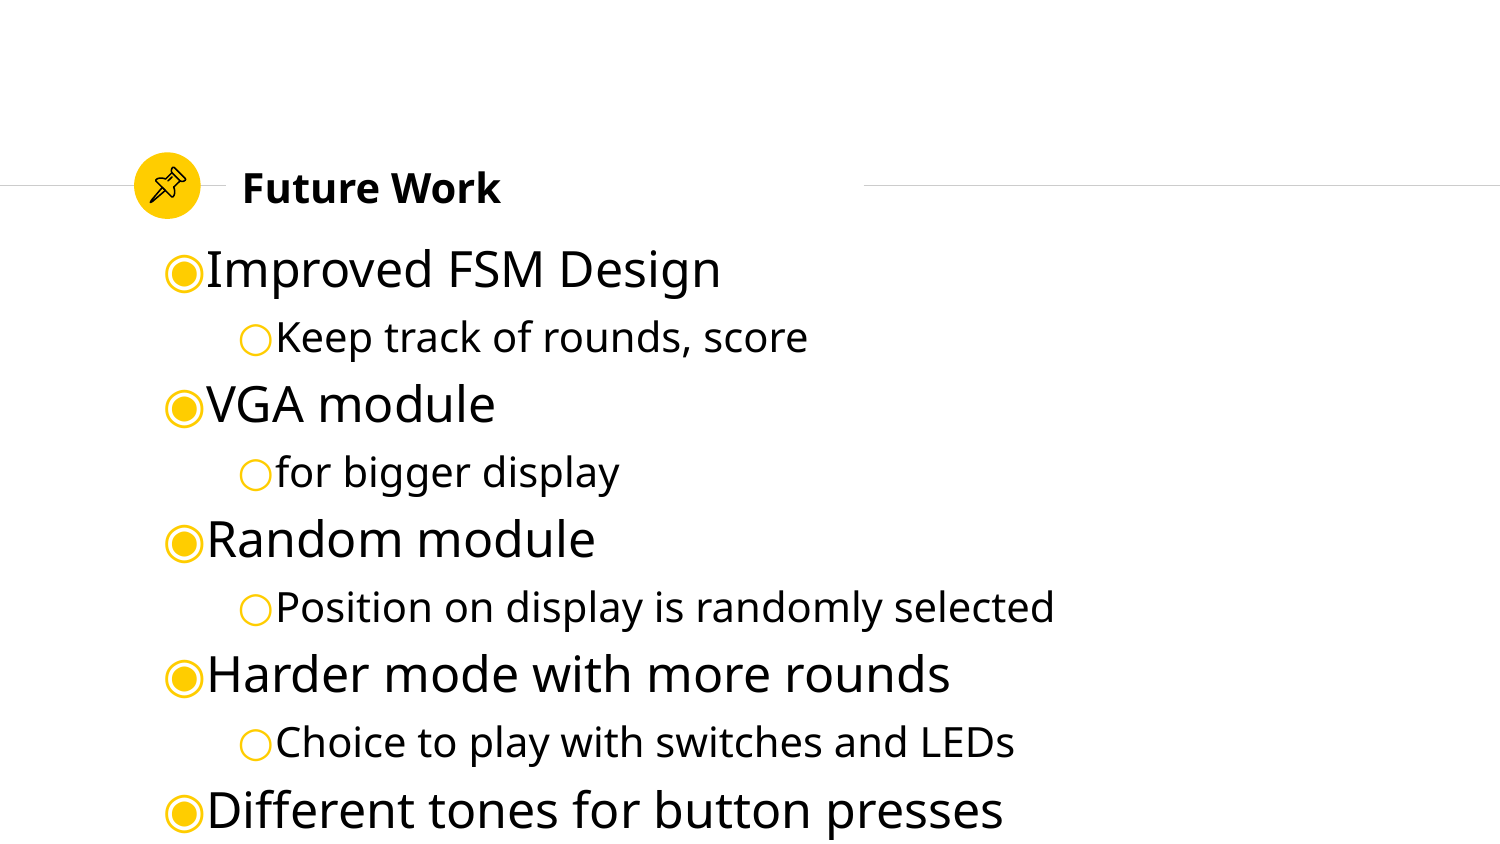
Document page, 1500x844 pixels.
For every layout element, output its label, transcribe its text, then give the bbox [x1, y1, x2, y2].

title Future Work [226, 151, 863, 222]
list Improved FSM Design Keep track of rounds, score VGA module for bigger display Random module Position on display is randomly selected Harder mode with more rounds Choice to play with switches and LEDs Different tones for button presses Timer module [110, 222, 1444, 776]
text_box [150, 166, 186, 203]
